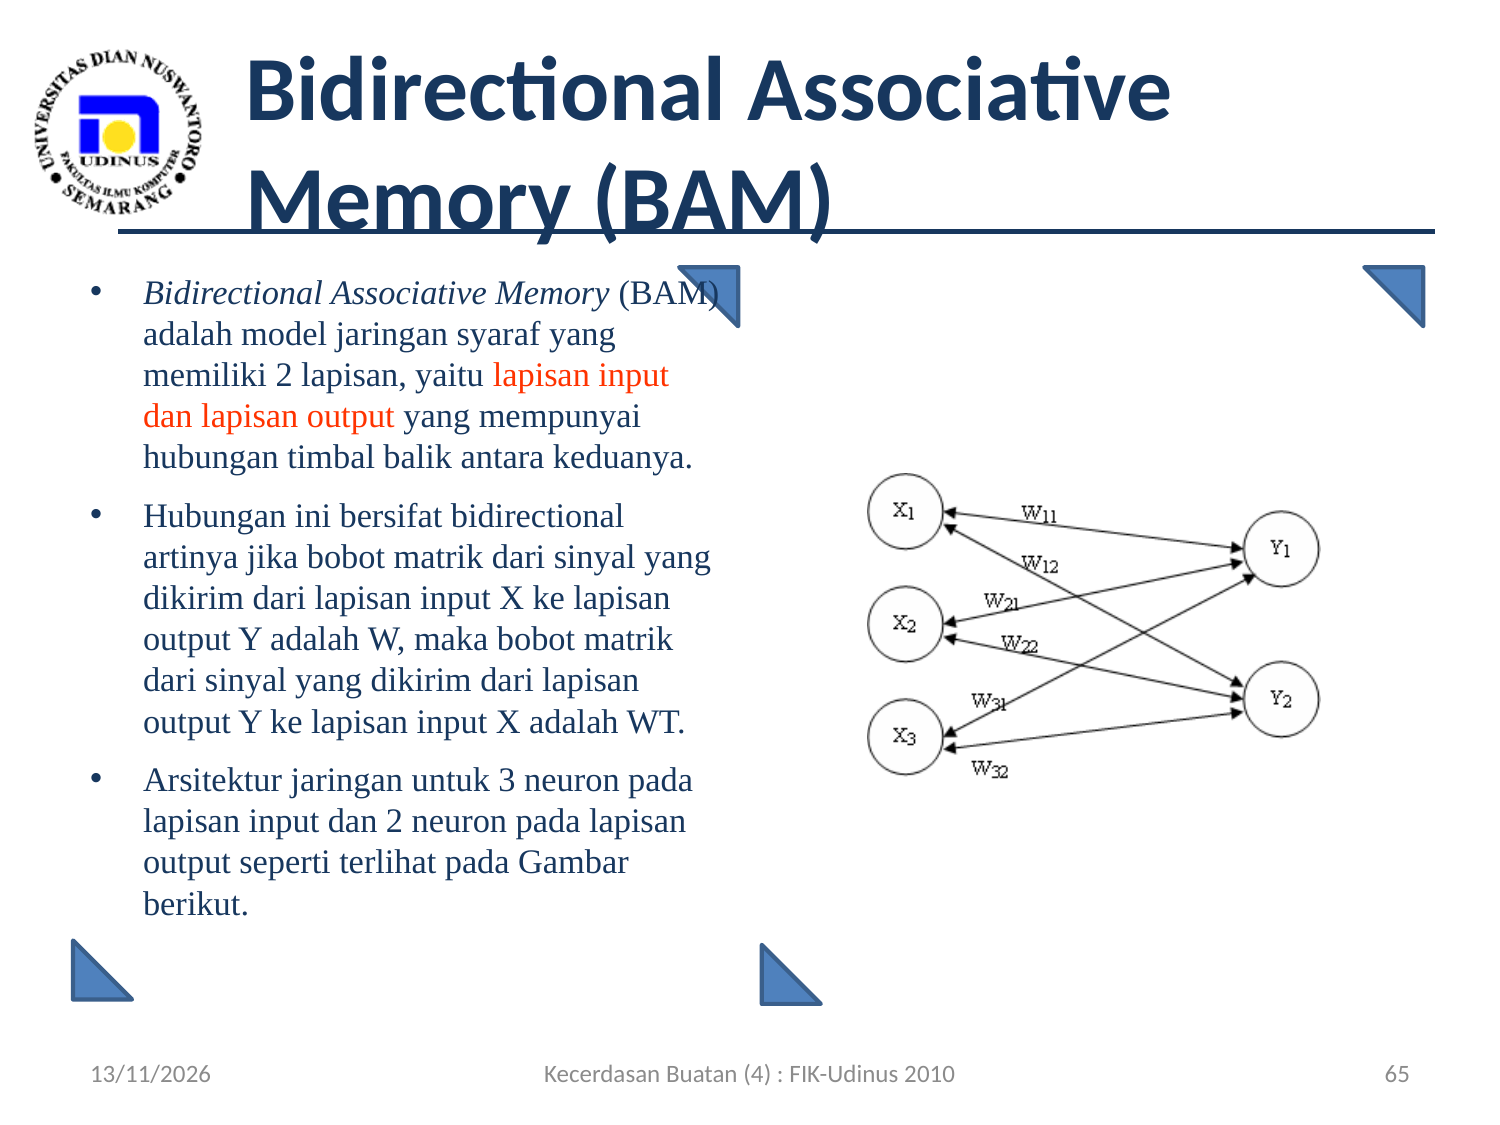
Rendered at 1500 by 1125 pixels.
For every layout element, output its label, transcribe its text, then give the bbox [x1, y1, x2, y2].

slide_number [75, 1042, 425, 1103]
picture [17, 30, 219, 232]
footer Kecerdasan Buatan (4) : FIK-Udinus 2010 [512, 1042, 988, 1103]
title Bidirectional Associative Memory (BAM) [230, 45, 1425, 233]
list Bidirectional Associative Memory (BAM) adalah model jaringan syaraf yang memiliki 2 lapisan, yaitu lapisan input dan lapisan output yang mempunyai hubungan timbal balik antara keduanya. Hubungan ini bersifat bidirectional artinya jika bobot matrik dari sinyal yang dikirim dari lapisan input X ke lapisan output Y adalah W, maka bobot matrik dari sinyal yang dikirim dari lapisan output Y ke lapisan input X adalah WT. Arsitektur jaringan untuk 3 neuron pada lapisan input dan 2 neuron pada lapisan output seperti terlihat pada Gambar berikut. [75, 262, 738, 1005]
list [866, 473, 1321, 795]
slide_number 65 [1074, 1042, 1425, 1103]
